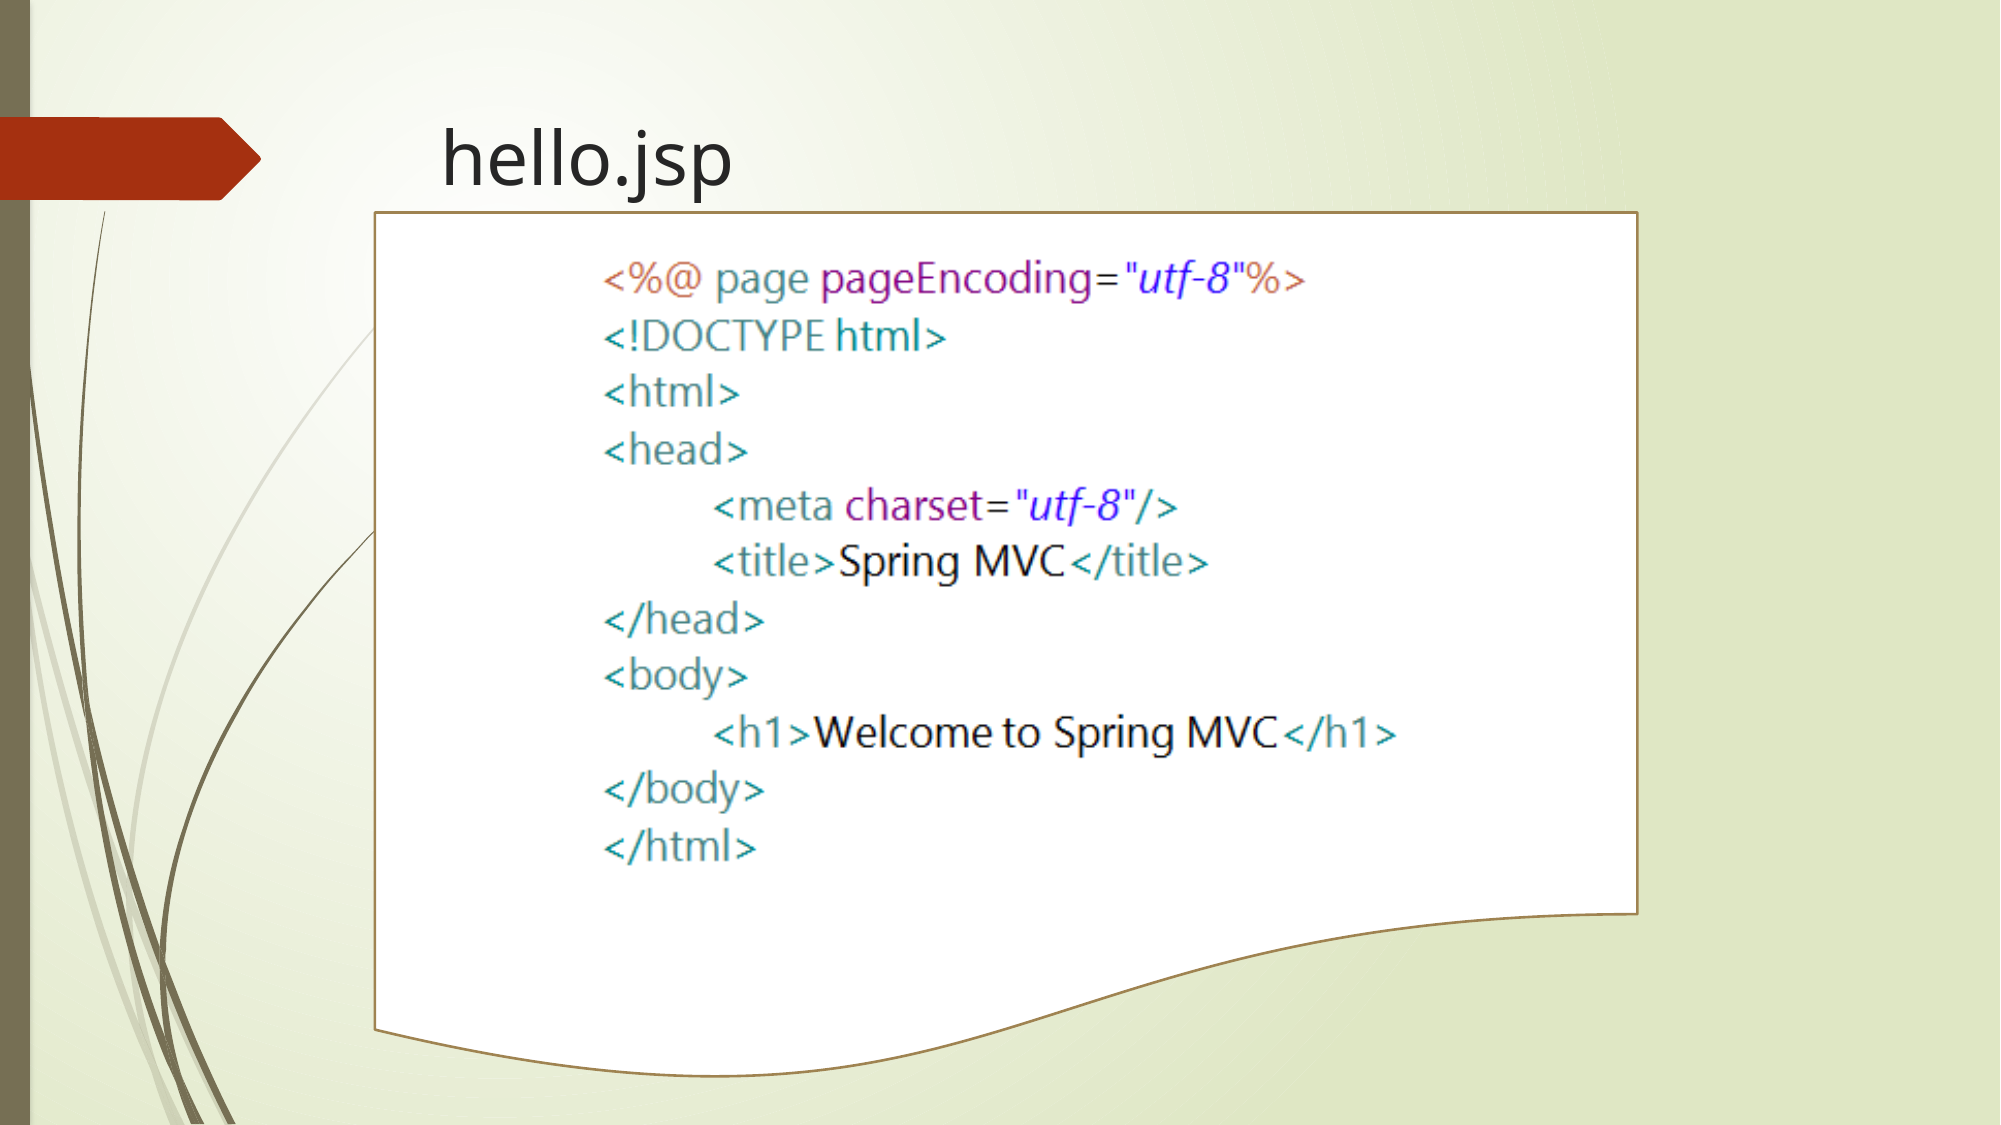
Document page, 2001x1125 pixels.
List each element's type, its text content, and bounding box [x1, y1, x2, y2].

picture [587, 246, 1413, 879]
text_box [373, 211, 1639, 1078]
title hello.jsp [425, 102, 1888, 313]
